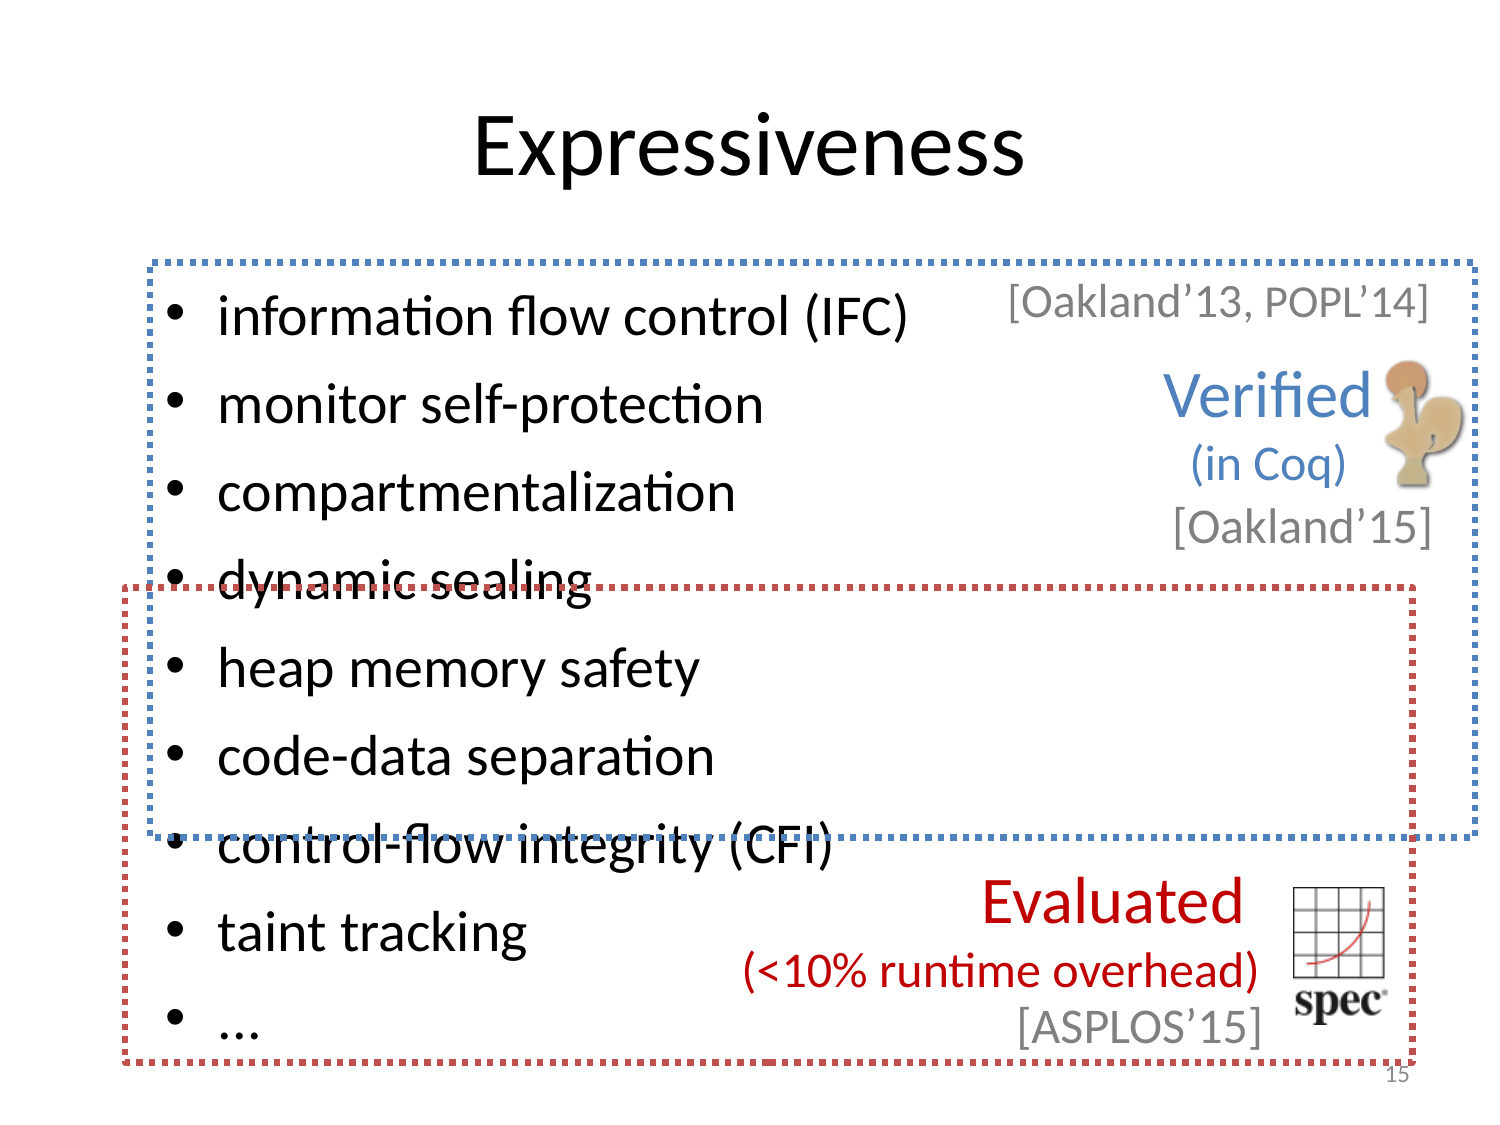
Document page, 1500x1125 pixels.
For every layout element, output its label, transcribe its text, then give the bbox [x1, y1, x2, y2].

text_box [Oakland’13, POPL’14] [982, 262, 1446, 335]
title Expressiveness [75, 45, 1425, 233]
text_box [Oakland’15] [1157, 497, 1449, 561]
text_box [ASPLOS’15] [1001, 997, 1279, 1061]
text_box [148, 260, 1477, 840]
picture [1337, 337, 1500, 513]
picture [1292, 887, 1388, 1026]
text_box [123, 585, 1415, 1064]
text_box Evaluated (<10% runtime overhead) [624, 849, 1275, 1005]
text_box Verified (in Coq) [1137, 343, 1332, 499]
slide_number 15 [1074, 1042, 1425, 1103]
